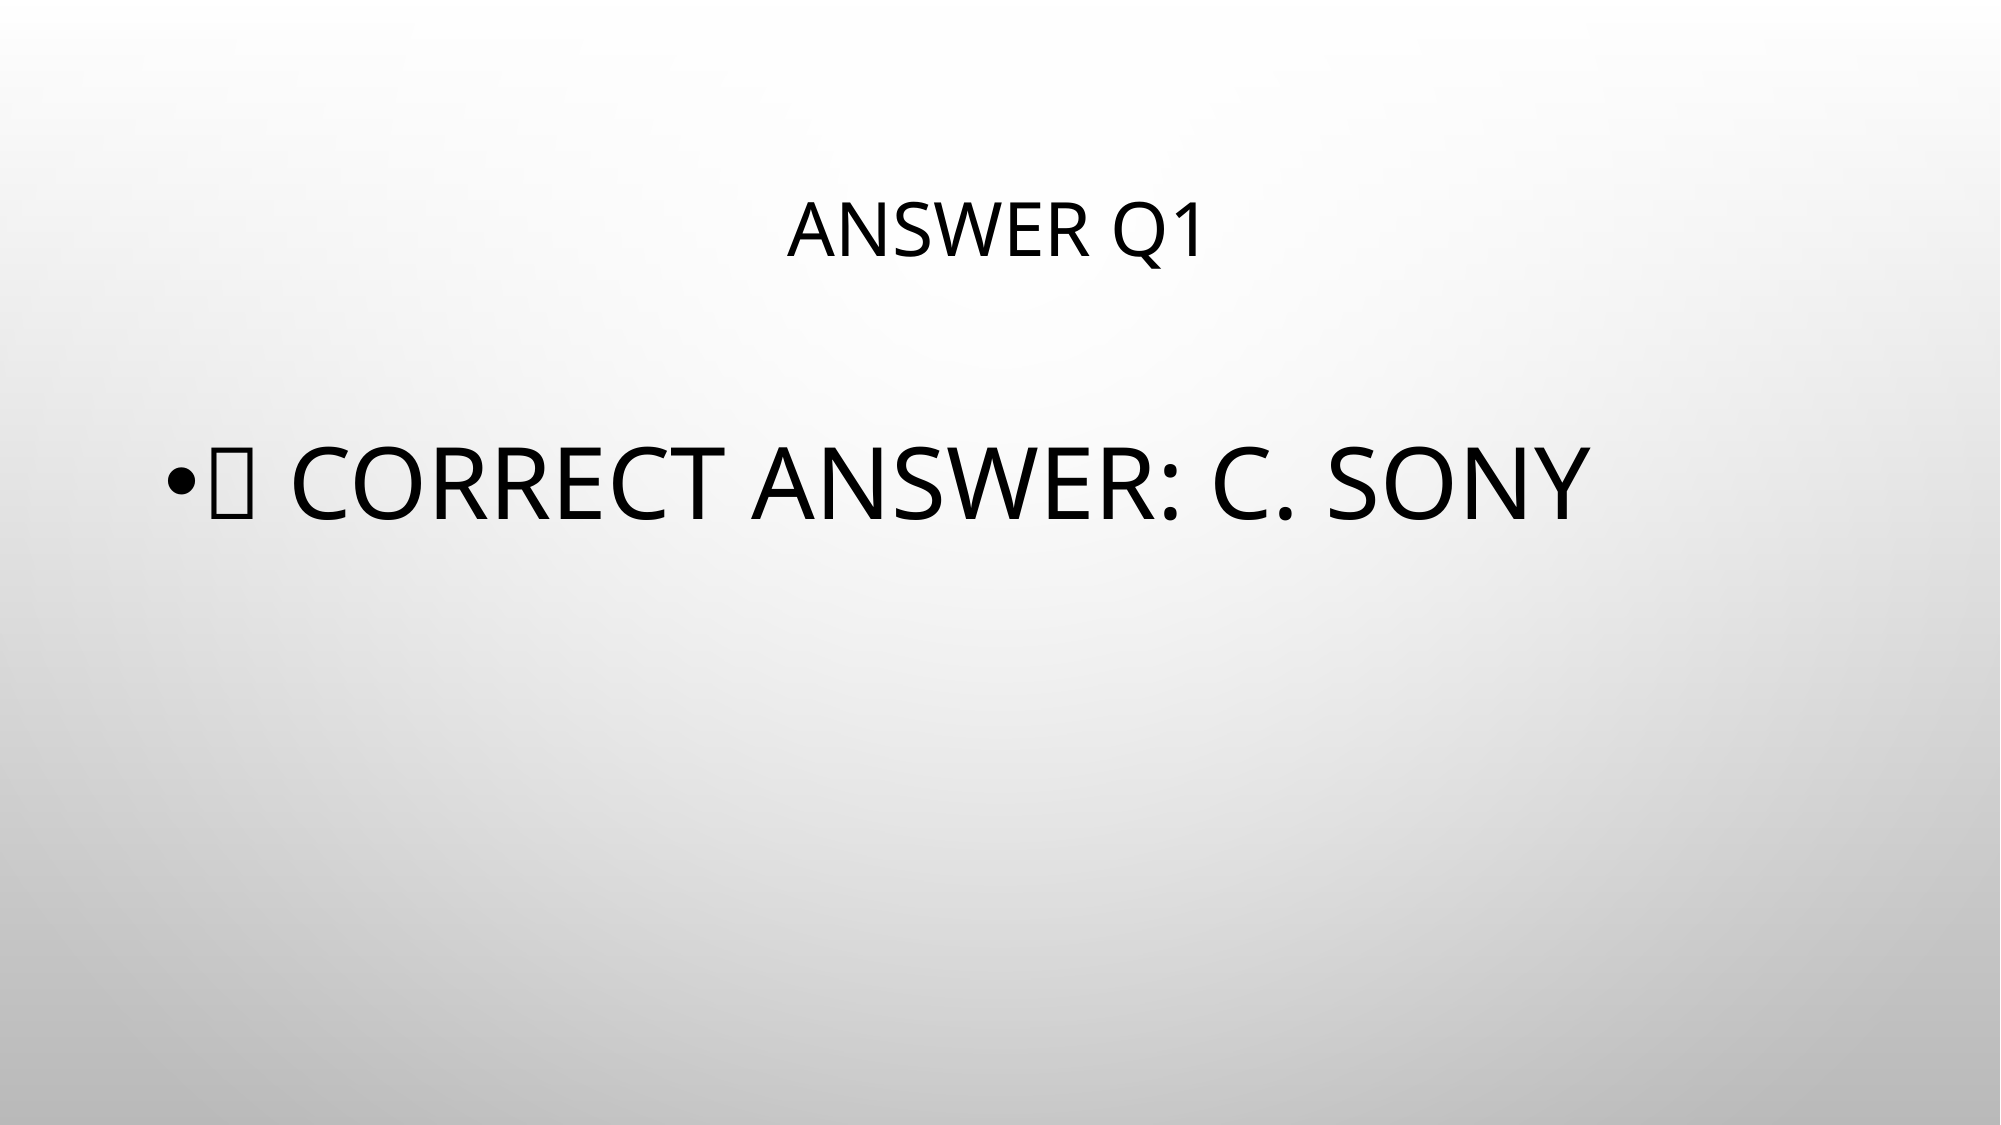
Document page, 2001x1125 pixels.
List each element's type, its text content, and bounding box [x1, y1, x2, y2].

picture [0, 0, 2000, 1125]
title Answer Q1 [149, 101, 1851, 364]
list ✅ Correct Answer: C. Sony [149, 388, 1851, 950]
